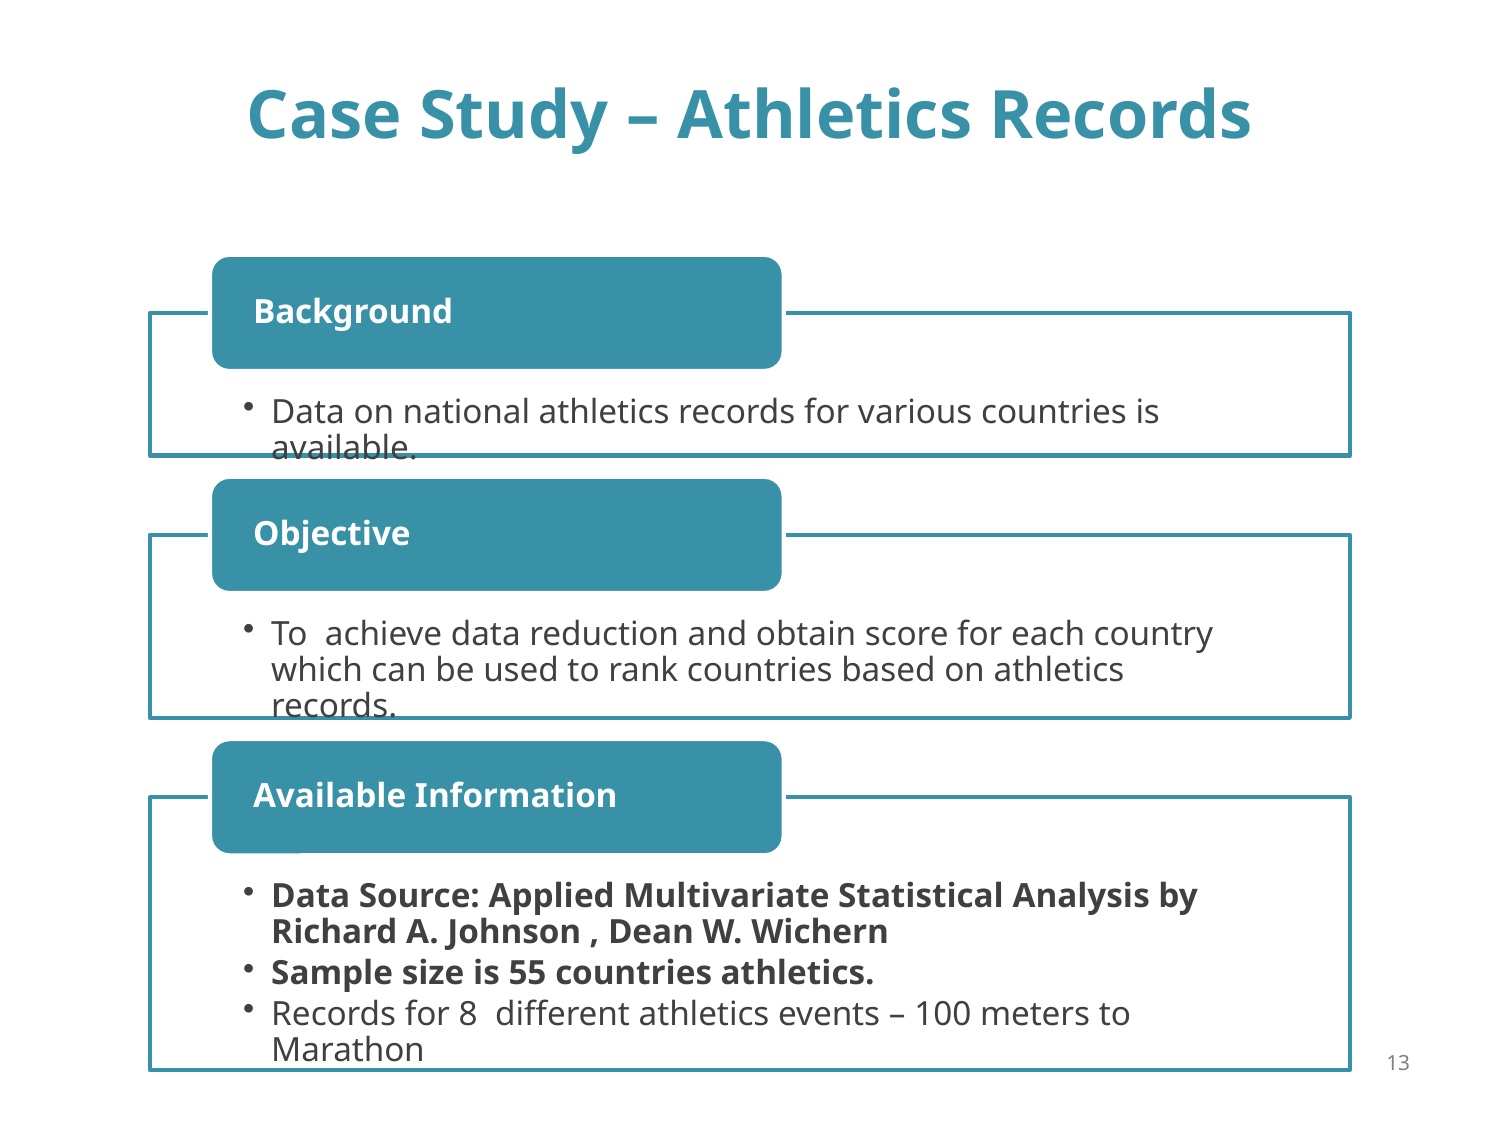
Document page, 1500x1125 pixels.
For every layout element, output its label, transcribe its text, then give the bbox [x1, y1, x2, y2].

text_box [149, 249, 1351, 1076]
slide_number 13 [1074, 1024, 1425, 1103]
title Case Study – Athletics Records [7, 44, 1493, 178]
